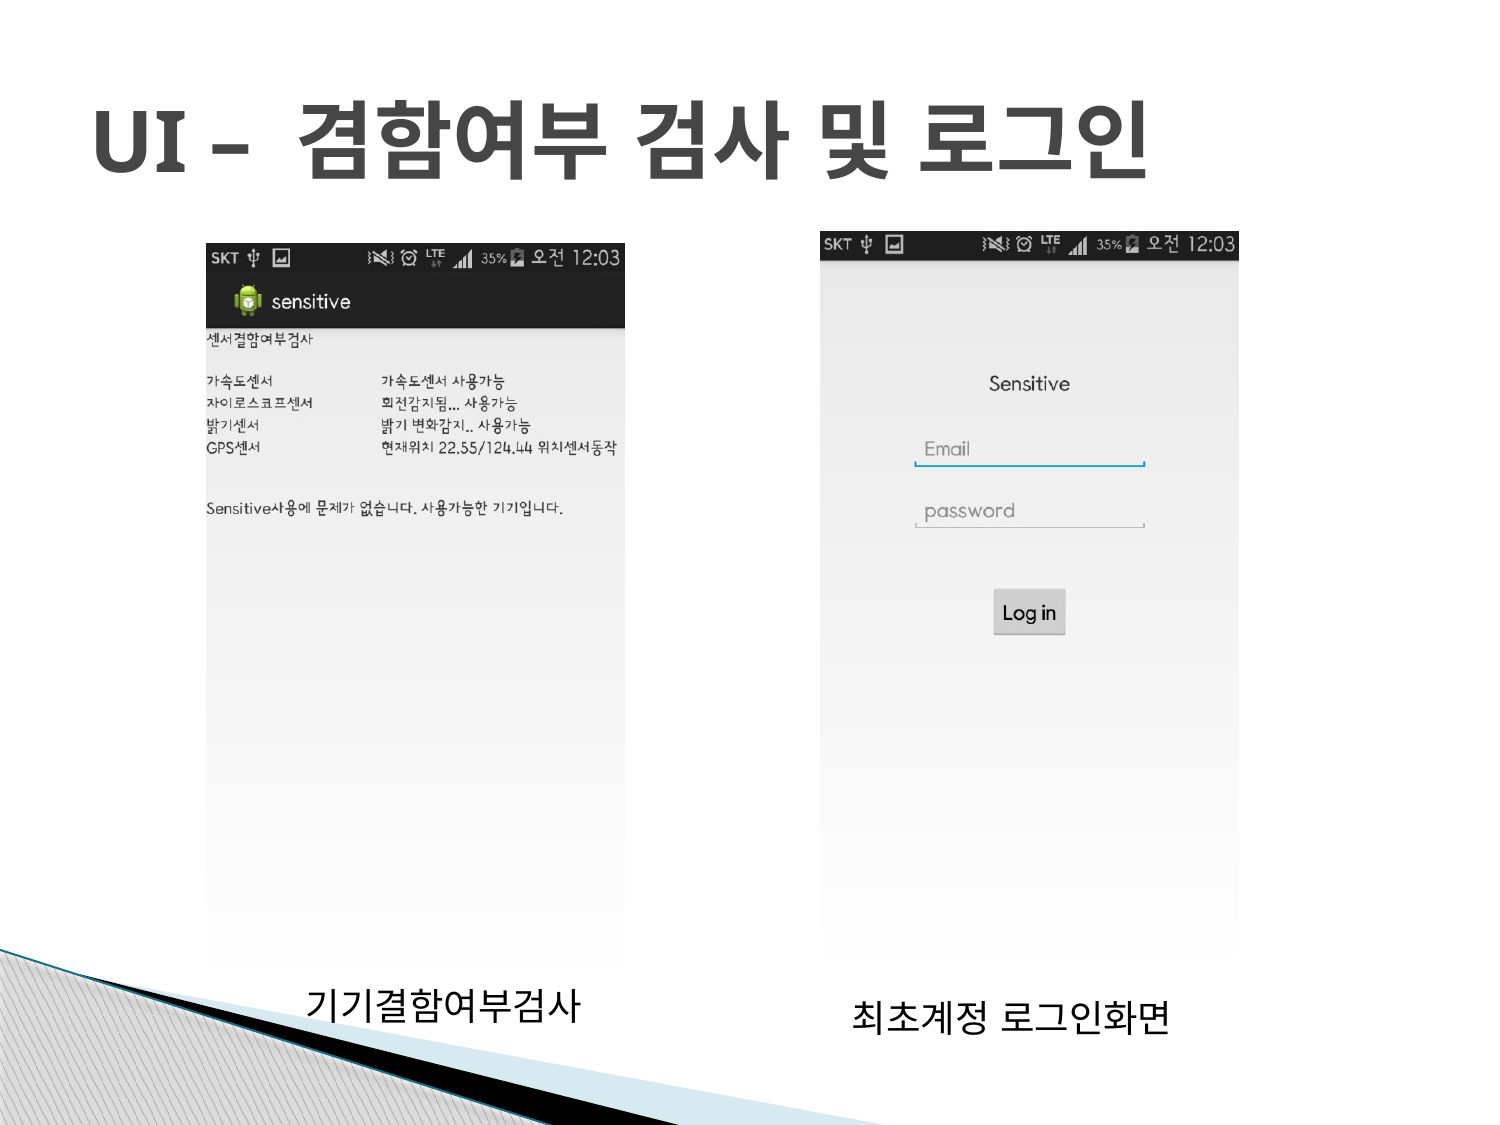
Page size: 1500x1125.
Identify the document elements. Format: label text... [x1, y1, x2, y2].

picture [820, 231, 1239, 975]
text_box 최초계정 로그인화면 [836, 987, 1188, 1048]
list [206, 243, 625, 987]
title UI – 겸함여부 검사 및 로그인 [75, 45, 1425, 233]
text_box 기기결함여부검사 [291, 998, 597, 1036]
